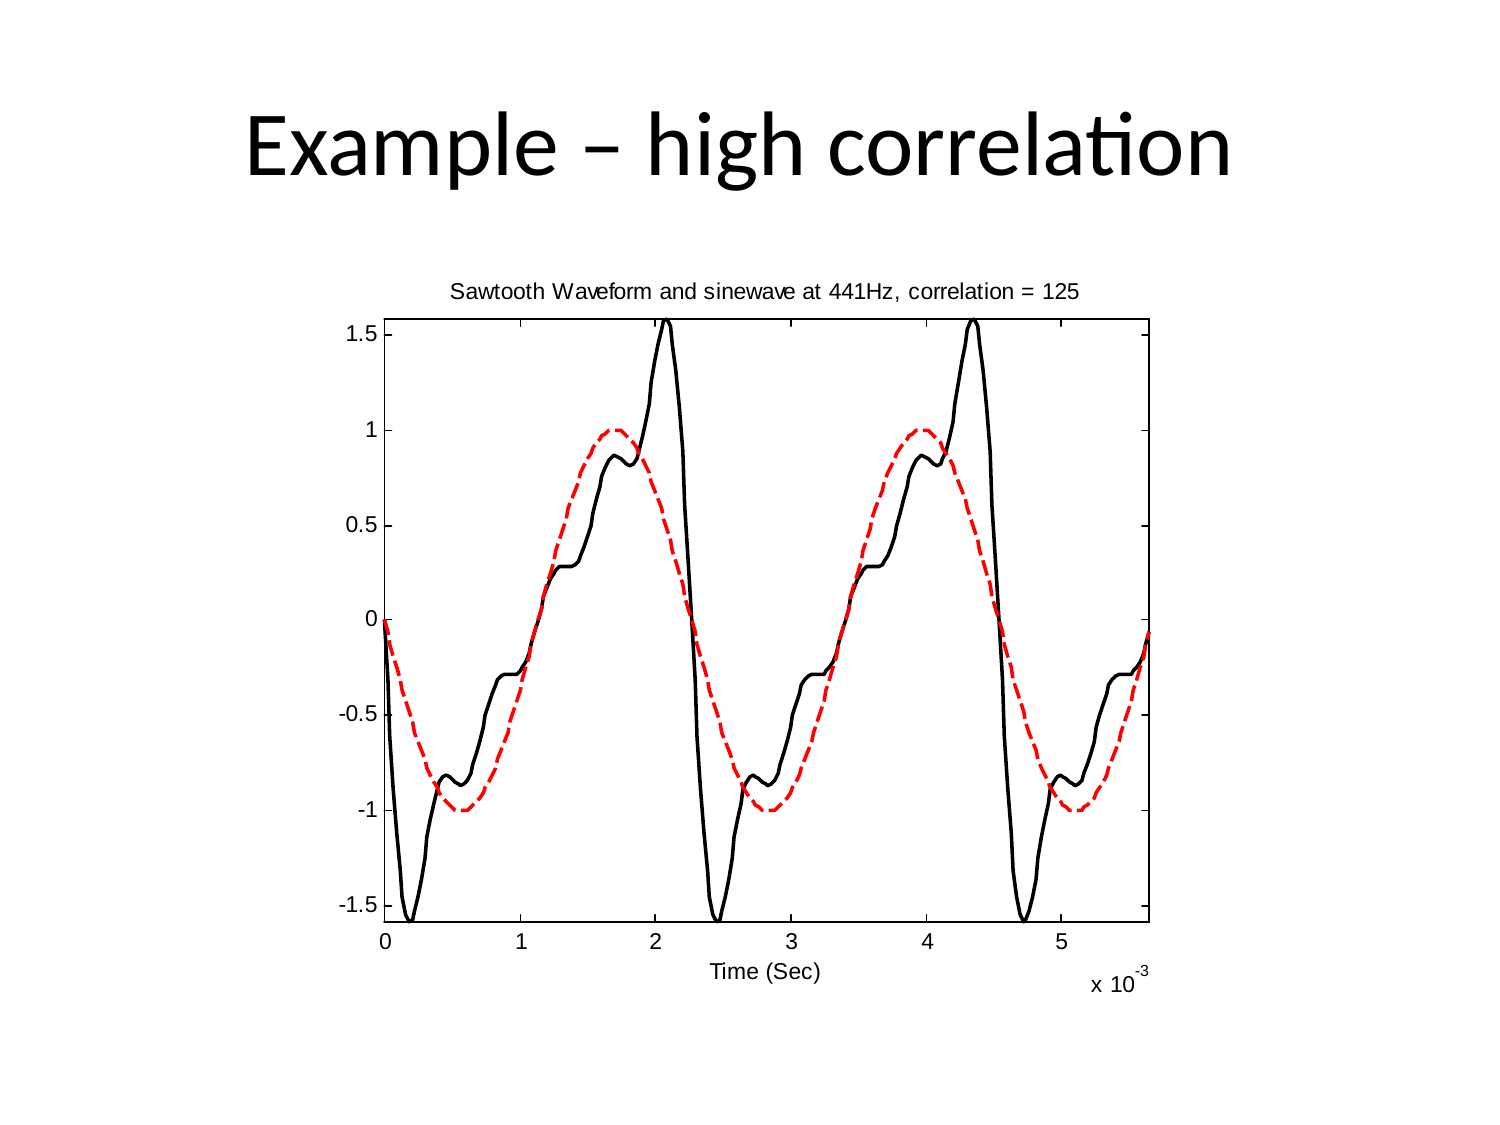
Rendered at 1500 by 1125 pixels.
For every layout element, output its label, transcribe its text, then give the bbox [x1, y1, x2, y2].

title Example – high correlation [75, 45, 1425, 233]
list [255, 262, 1245, 1006]
